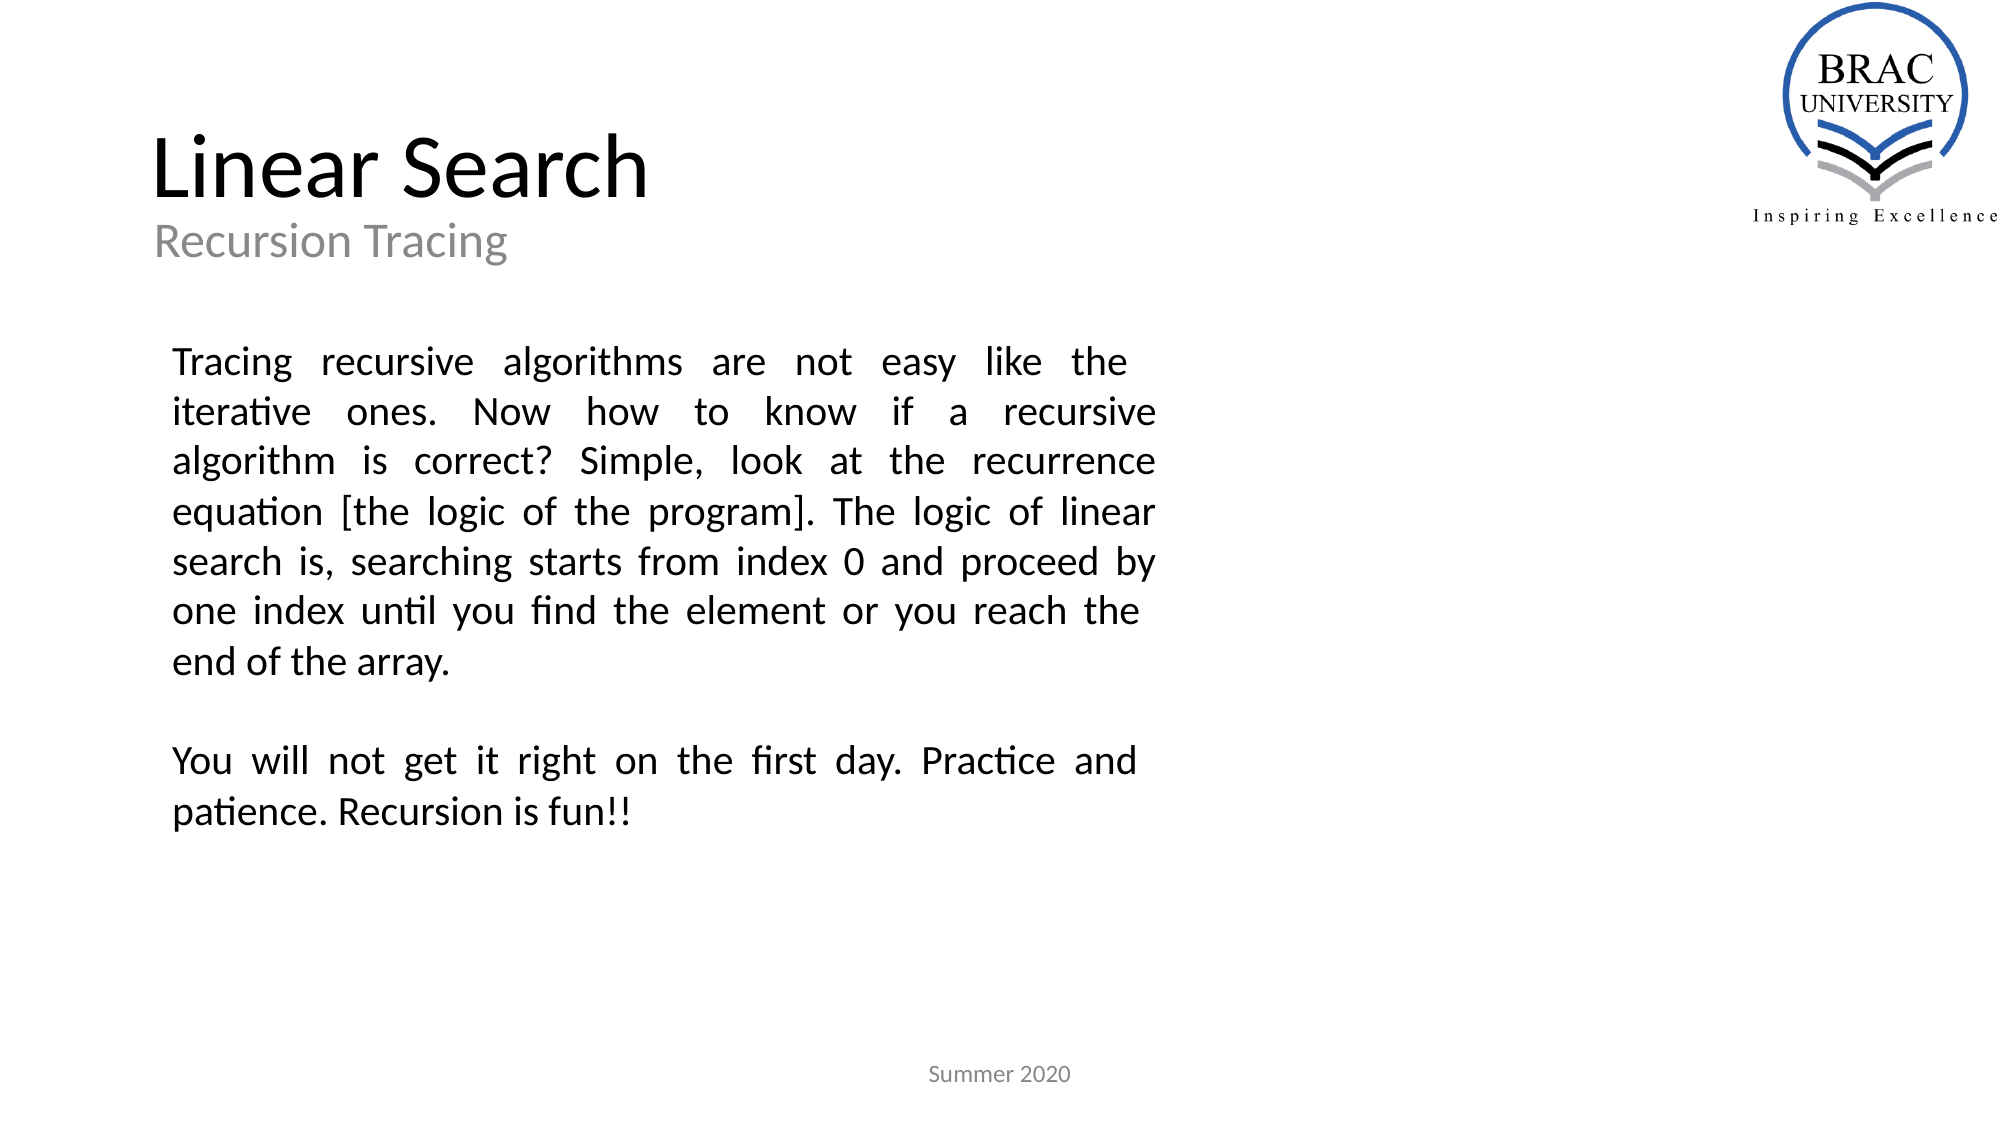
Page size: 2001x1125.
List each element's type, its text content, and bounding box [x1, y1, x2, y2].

text_box Tracing recursive algorithms are not easy like the iterative ones. Now how to know if a recursive algorithm is correct? Simple, look at the recurrence equation [the logic of the program]. The logic of linear search is, searching starts from index 0 and proceed by one index until you find the element or you reach the end of the array. You will not get it right on the first day. Practice and patience. Recursion is fun!! [157, 325, 1172, 931]
list Recursion Tracing [138, 206, 1864, 300]
footer Summer 2020 [662, 1042, 1338, 1103]
title Linear Search [136, 94, 1748, 225]
picture [1753, 2, 1997, 226]
